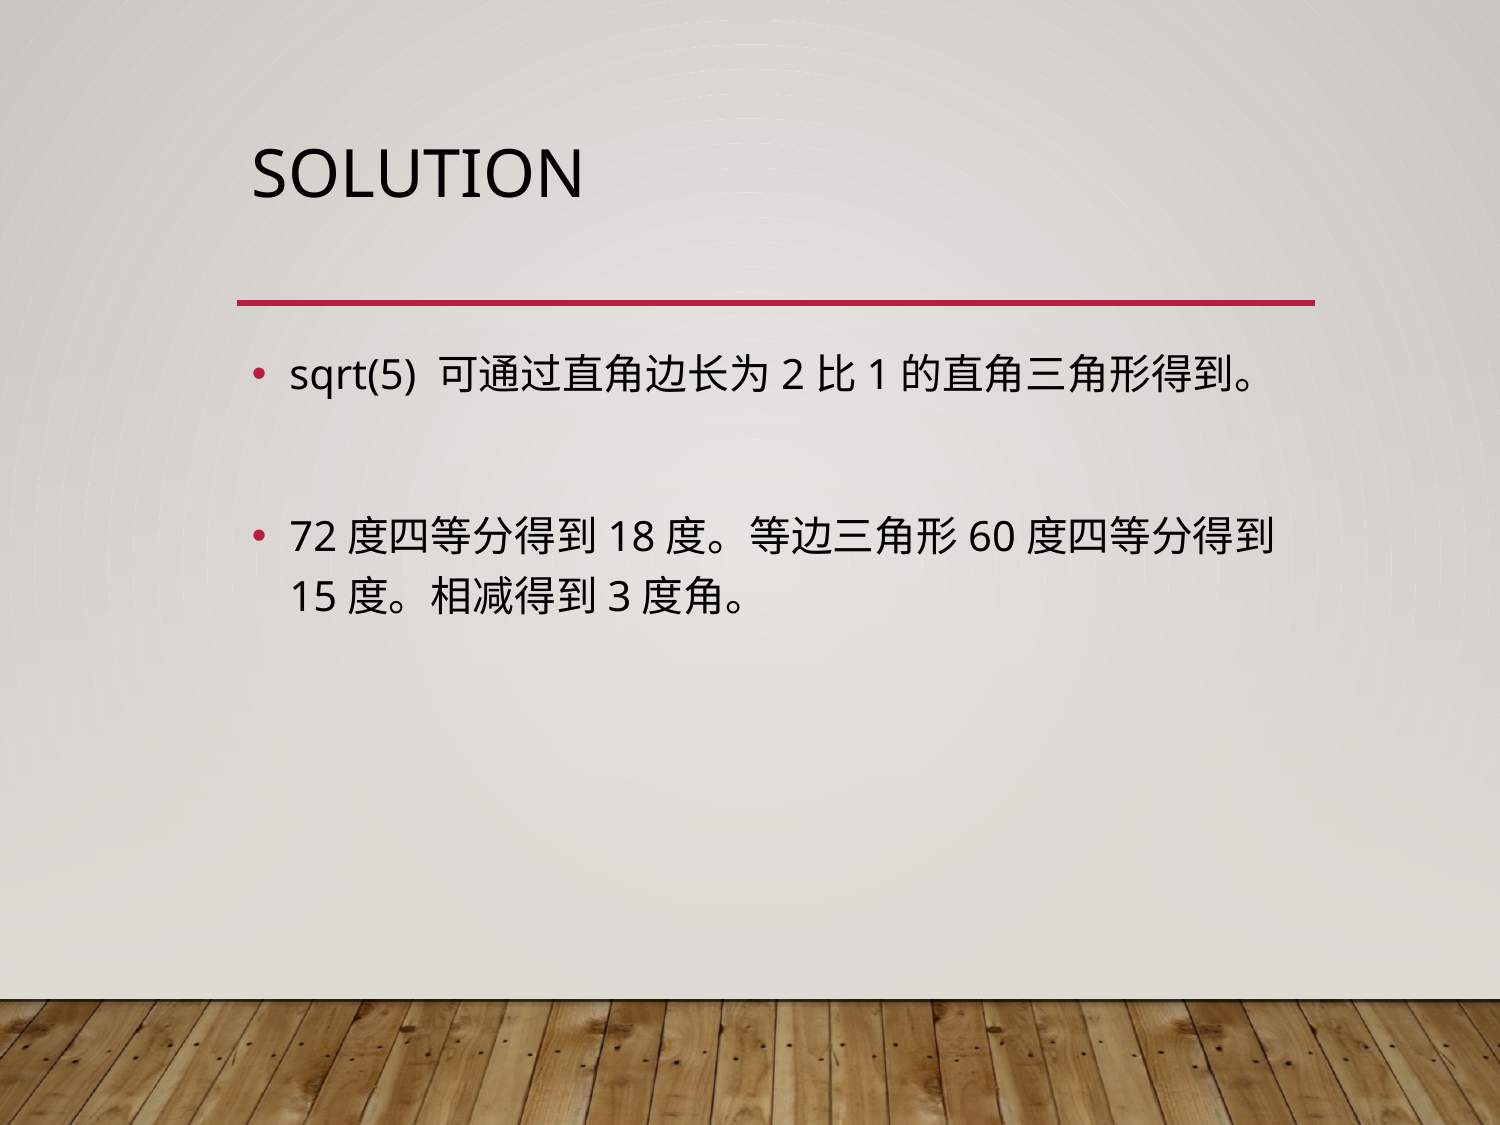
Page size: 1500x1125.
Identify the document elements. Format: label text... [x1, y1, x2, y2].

title Solution [236, 131, 1315, 305]
picture [0, 999, 1500, 1125]
list sqrt(5) 可通过直角边长为2比1的直角三角形得到。 72度四等分得到18度。等边三角形60度四等分得到15度。相减得到3度角。 [236, 330, 1315, 897]
